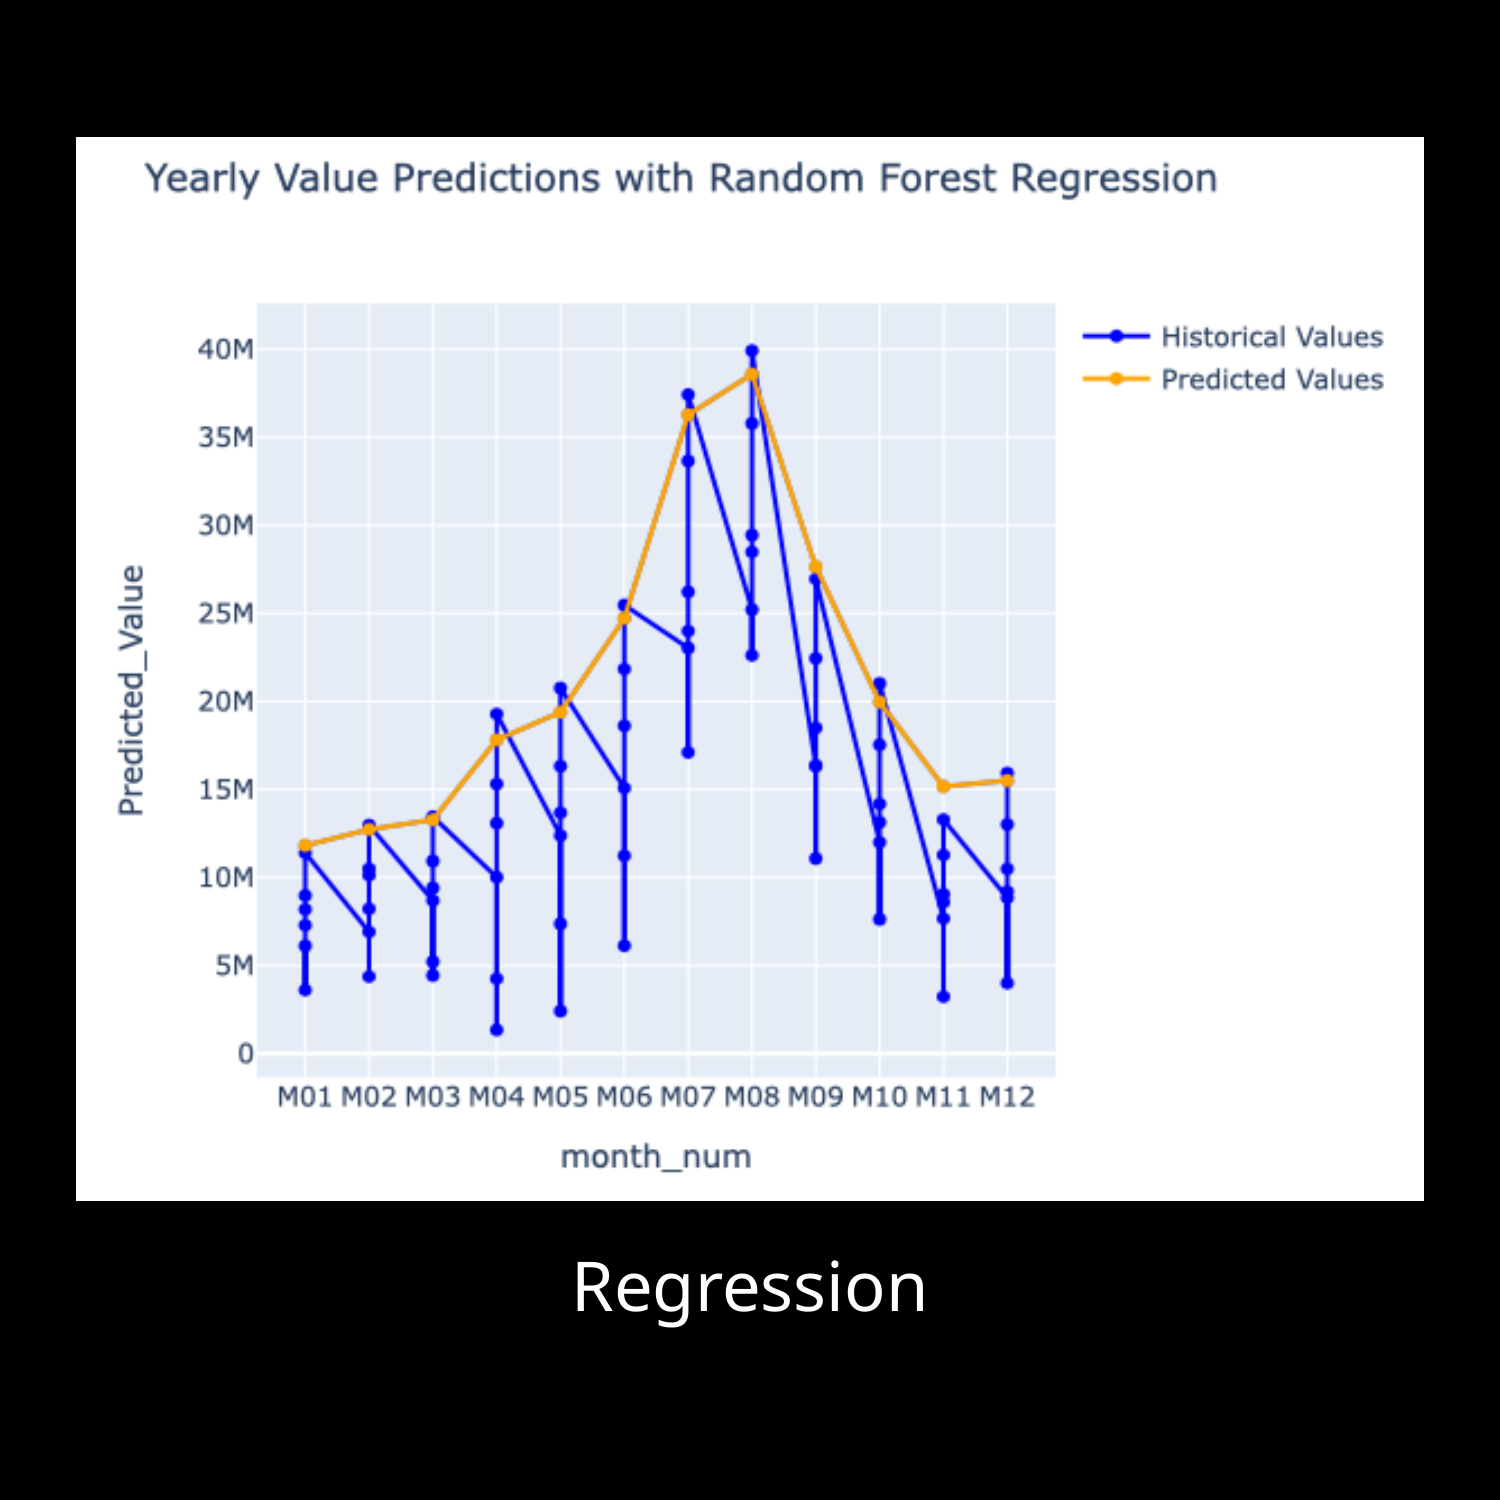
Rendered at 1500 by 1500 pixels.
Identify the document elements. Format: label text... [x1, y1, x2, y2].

picture [78, 139, 1422, 1198]
title Regression [78, 1219, 1422, 1360]
